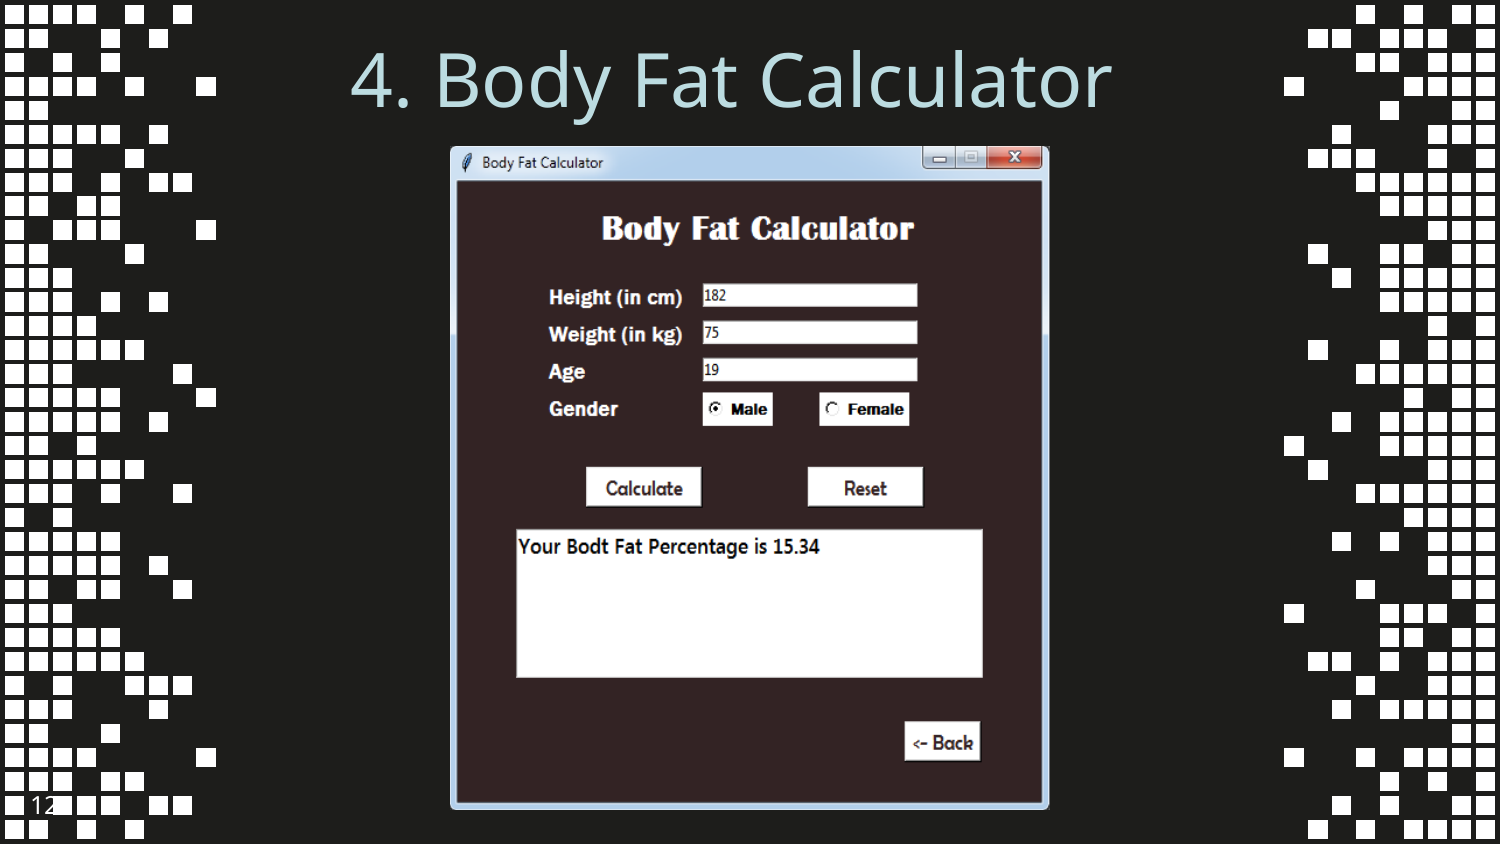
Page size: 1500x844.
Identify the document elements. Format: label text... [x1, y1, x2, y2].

picture [449, 146, 1051, 810]
text_box 4. Body Fat Calculator [226, 0, 1239, 138]
slide_number 12 [15, 774, 105, 839]
